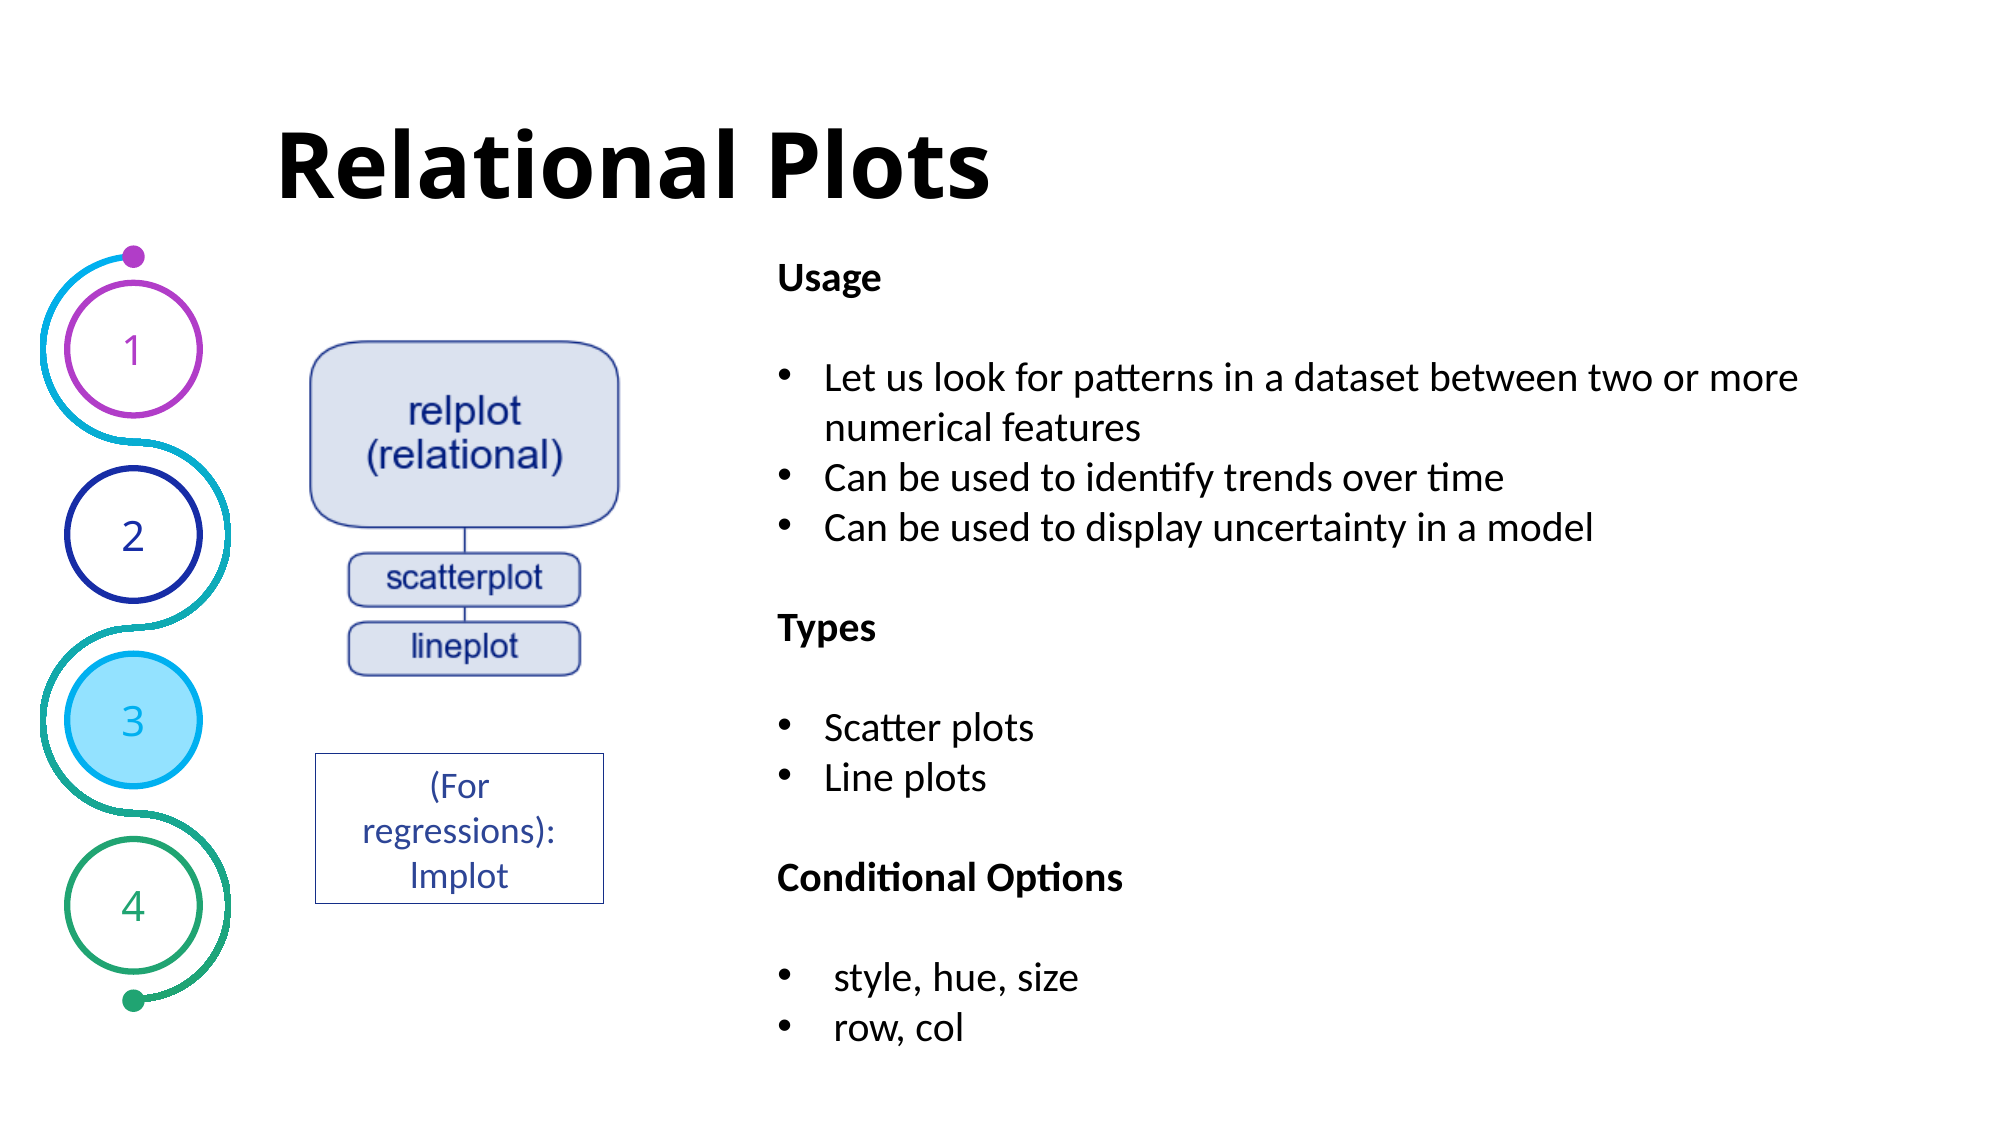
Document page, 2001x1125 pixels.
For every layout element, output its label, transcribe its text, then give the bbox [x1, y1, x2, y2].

text_box 2 [67, 468, 200, 601]
text_box Usage Let us look for patterns in a dataset between two or more numerical features Can be used to identify trends over time Can be used to display uncertainty in a model Types Scatter plots Line plots Conditional Options style, hue, size row, col [762, 242, 1977, 1058]
text_box 3 [67, 653, 200, 787]
text_box 4 [67, 838, 200, 972]
text_box [122, 245, 145, 268]
text_box [39, 254, 232, 1002]
text_box [122, 989, 145, 1012]
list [293, 267, 625, 982]
title Relational Plots [259, 59, 1863, 278]
text_box 1 [67, 282, 200, 416]
